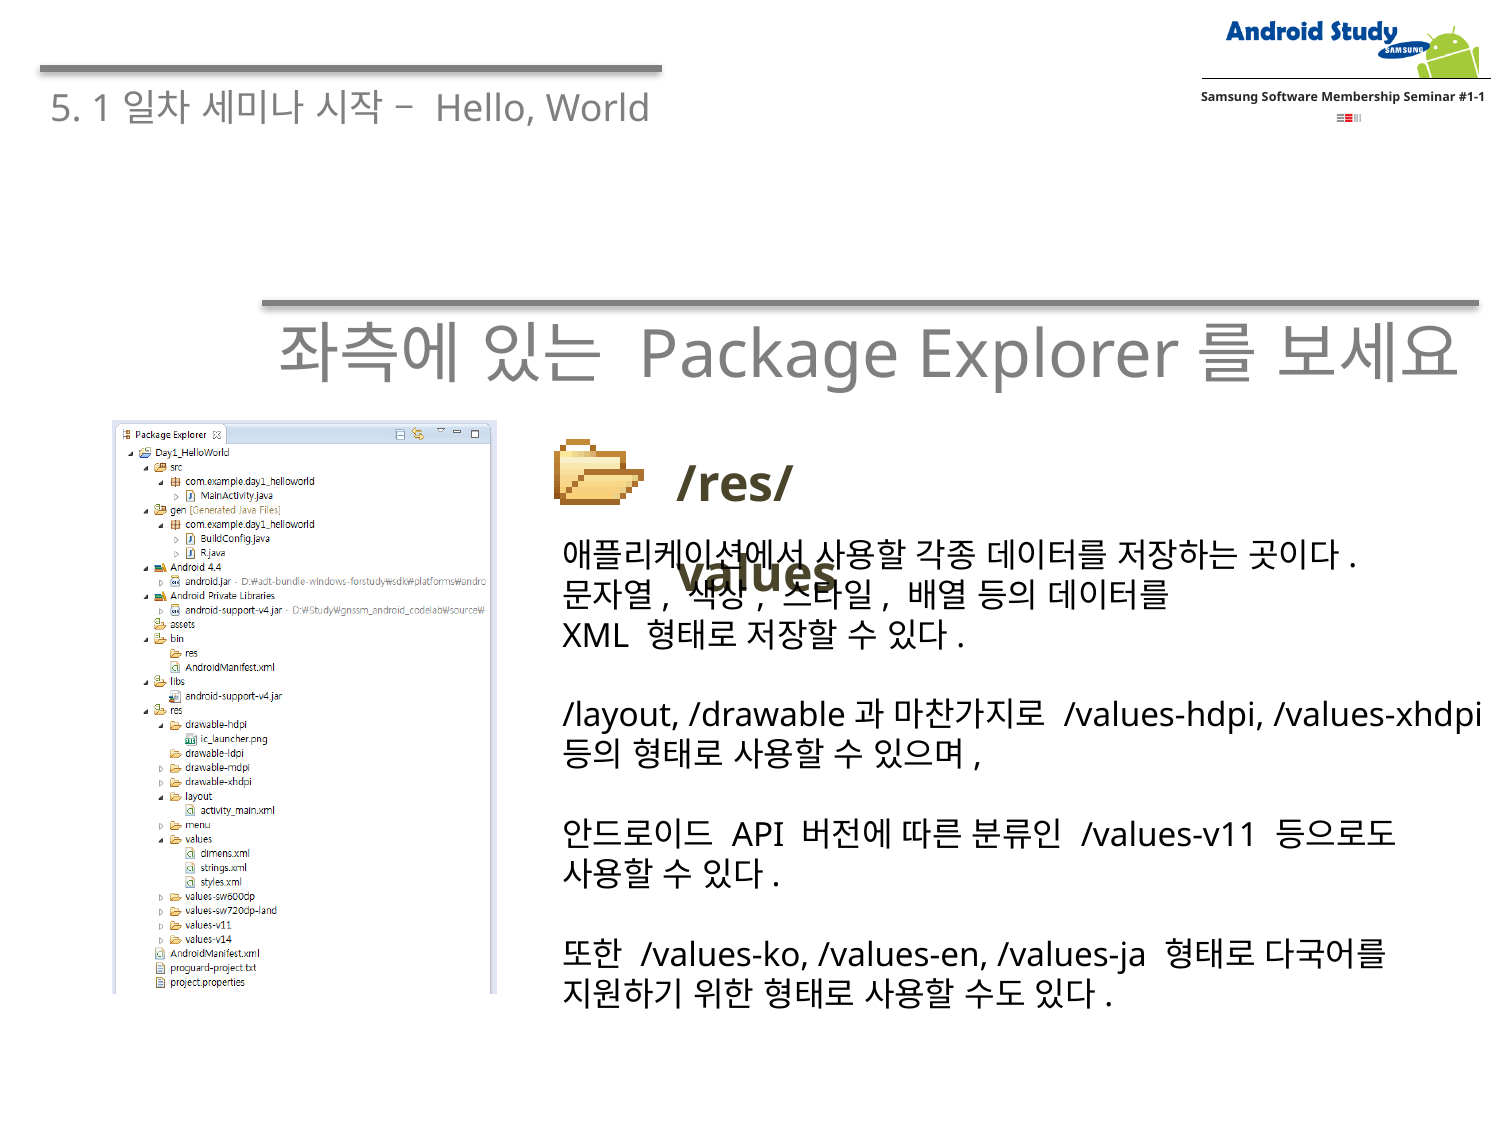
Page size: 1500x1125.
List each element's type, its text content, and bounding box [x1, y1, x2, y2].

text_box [1163, 13, 1500, 123]
text_box 좌측에 있는 Package Explorer를 보세요 [263, 315, 1477, 398]
picture [111, 420, 497, 994]
text_box 애플리케이션에서 사용할 각종 데이터를 저장하는 곳이다. 문자열, 색상, 스타일, 배열 등의 데이터를 XML 형태로 저장할 수 있다. /layout, /drawable과 마찬가지로 /values-hdpi, /values-xhdpi 등의 형태로 사용할 수 있으며, 안드로이드 API 버전에 따른 분류인 /values-v11 등으로도 사용할 수 있다. 또한 /values-ko, /values-en, /values-ja 형태로 다국어를 지원하기 위한 형태로 사용할 수도 있다. [547, 526, 1499, 1021]
text_box 5. 1일차 세미나 시작 – Hello, World [35, 77, 666, 137]
text_box /res/values [661, 414, 960, 526]
picture [548, 427, 662, 523]
